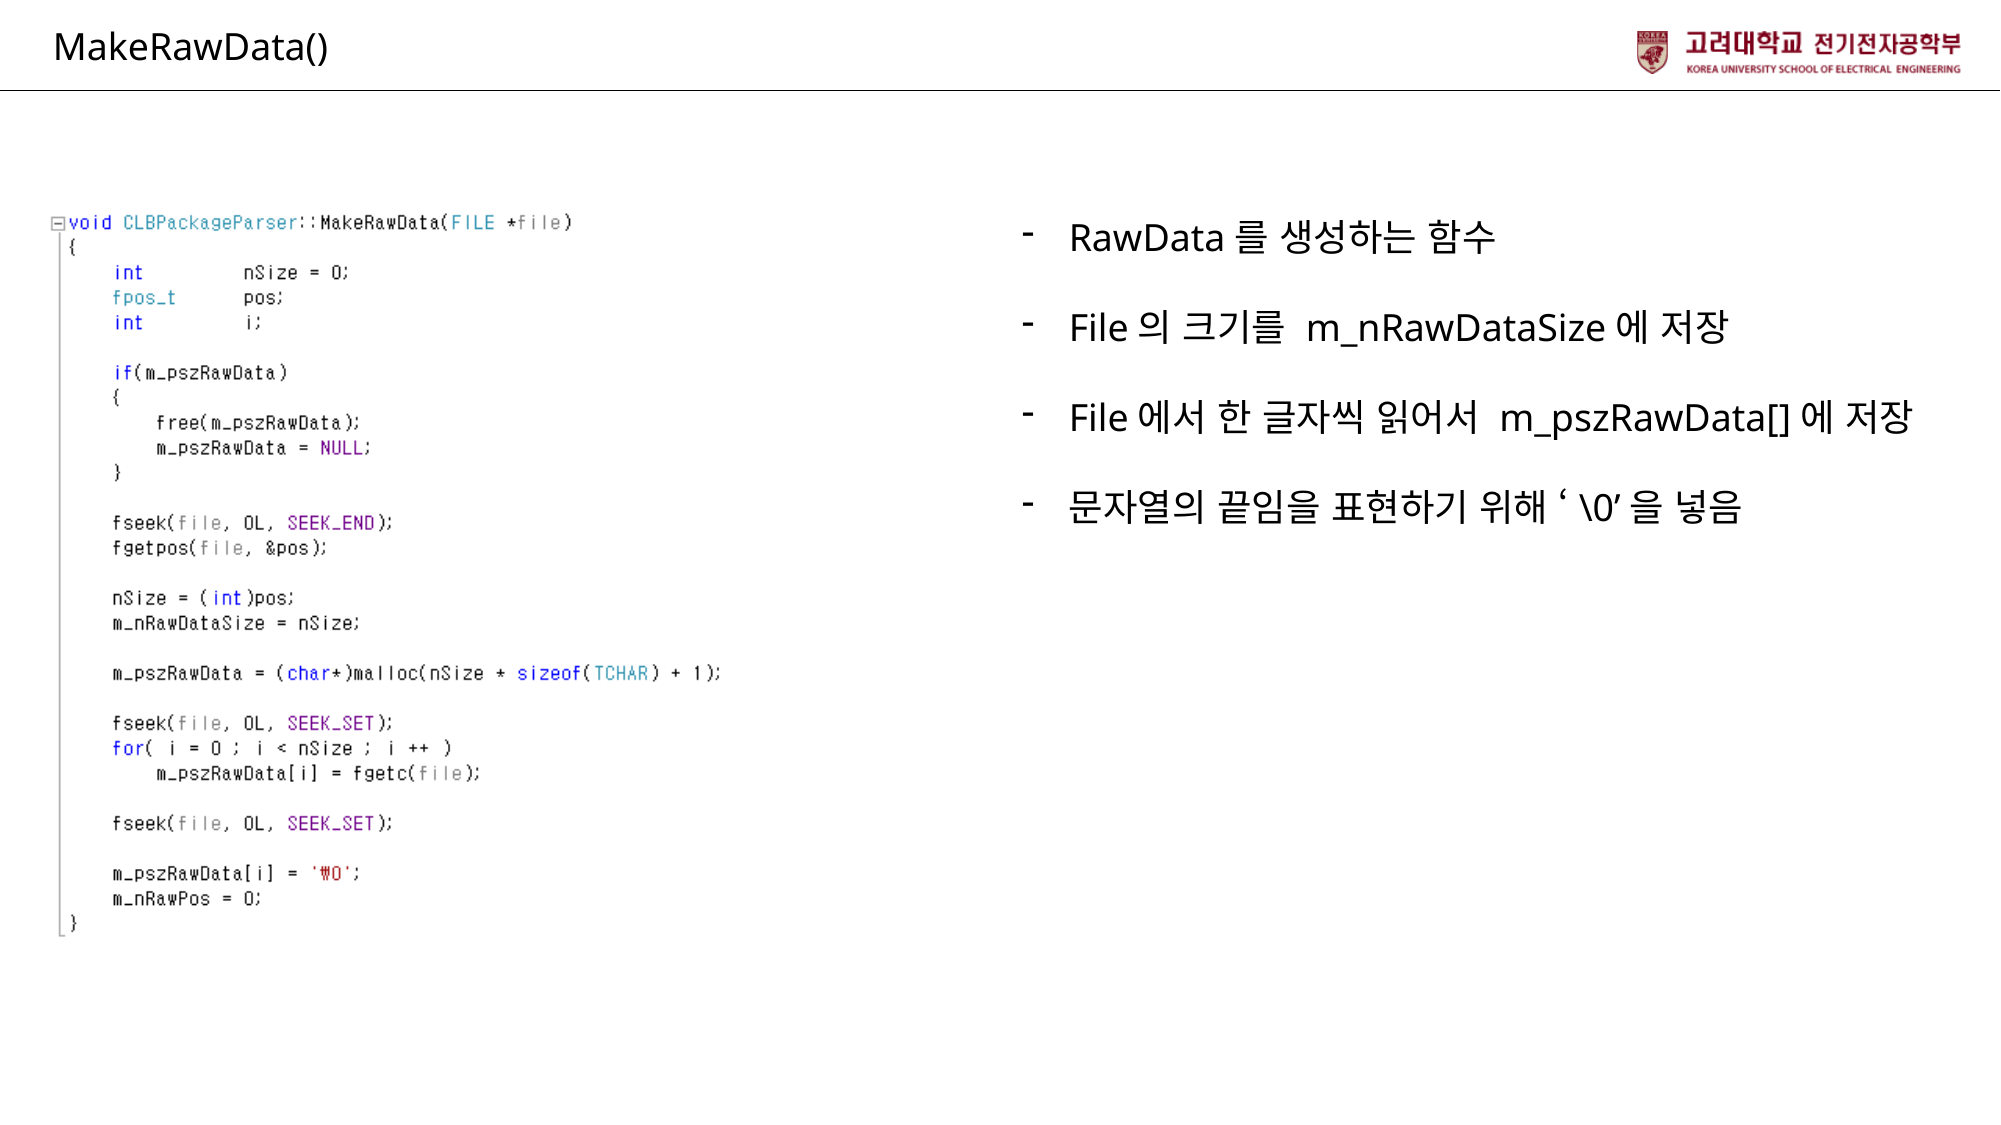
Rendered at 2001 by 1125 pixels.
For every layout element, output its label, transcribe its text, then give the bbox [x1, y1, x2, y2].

picture [1637, 31, 2001, 74]
picture [42, 206, 730, 940]
text_box RawData를 생성하는 함수 File의 크기를 m_nRawDataSize에 저장 File에서 한 글자씩 읽어서 m_pszRawData[]에 저장 문자열의 끝임을 표현하기 위해 ‘\0’을 넣음 [1007, 206, 1930, 627]
text_box MakeRawData() [38, 15, 344, 76]
